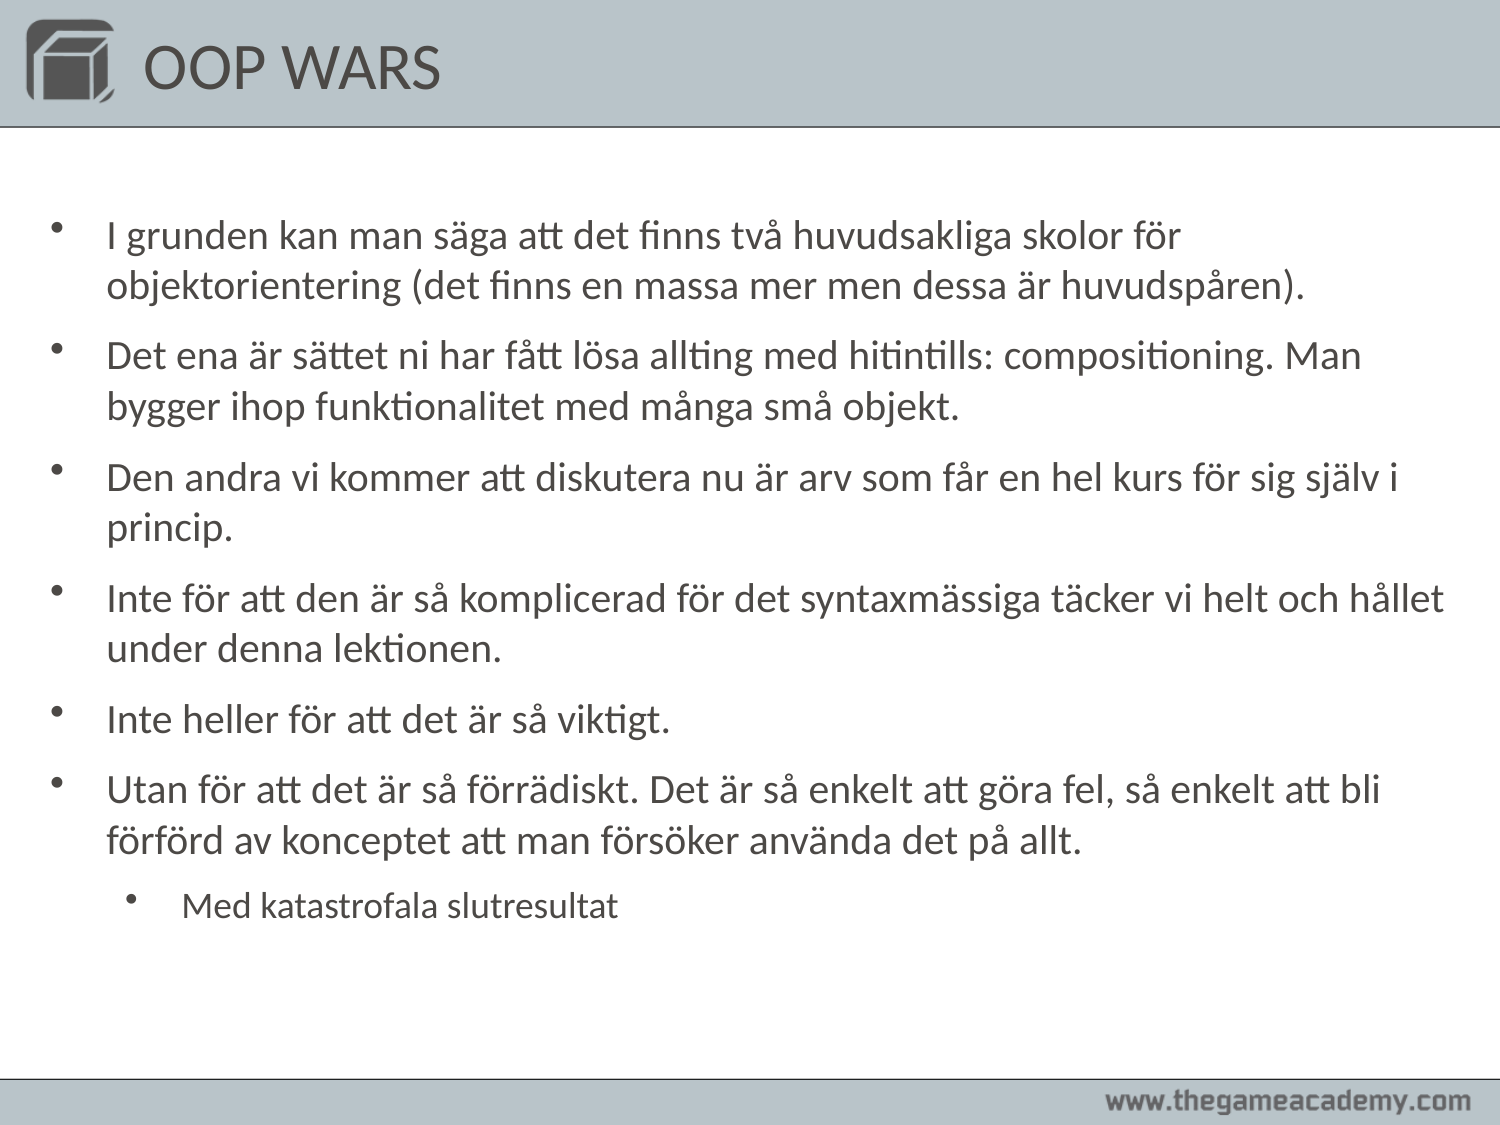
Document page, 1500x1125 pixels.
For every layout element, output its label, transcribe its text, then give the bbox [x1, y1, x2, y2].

picture [0, 0, 1500, 1125]
title OOP WARS [128, 0, 1500, 126]
list I grunden kan man säga att det finns två huvudsakliga skolor för objektorientering (det finns en massa mer men dessa är huvudspåren). Det ena är sättet ni har fått lösa allting med hitintills: compositioning. Man bygger ihop funktionalitet med många små objekt. Den andra vi kommer att diskutera nu är arv som får en hel kurs för sig själv i princip. Inte för att den är så komplicerad för det syntaxmässiga täcker vi helt och hållet under denna lektionen. Inte heller för att det är så viktigt. Utan för att det är så förrädiskt. Det är så enkelt att göra fel, så enkelt att bli förförd av konceptet att man försöker använda det på allt. Med katastrofala slutresultat [35, 128, 1465, 1079]
